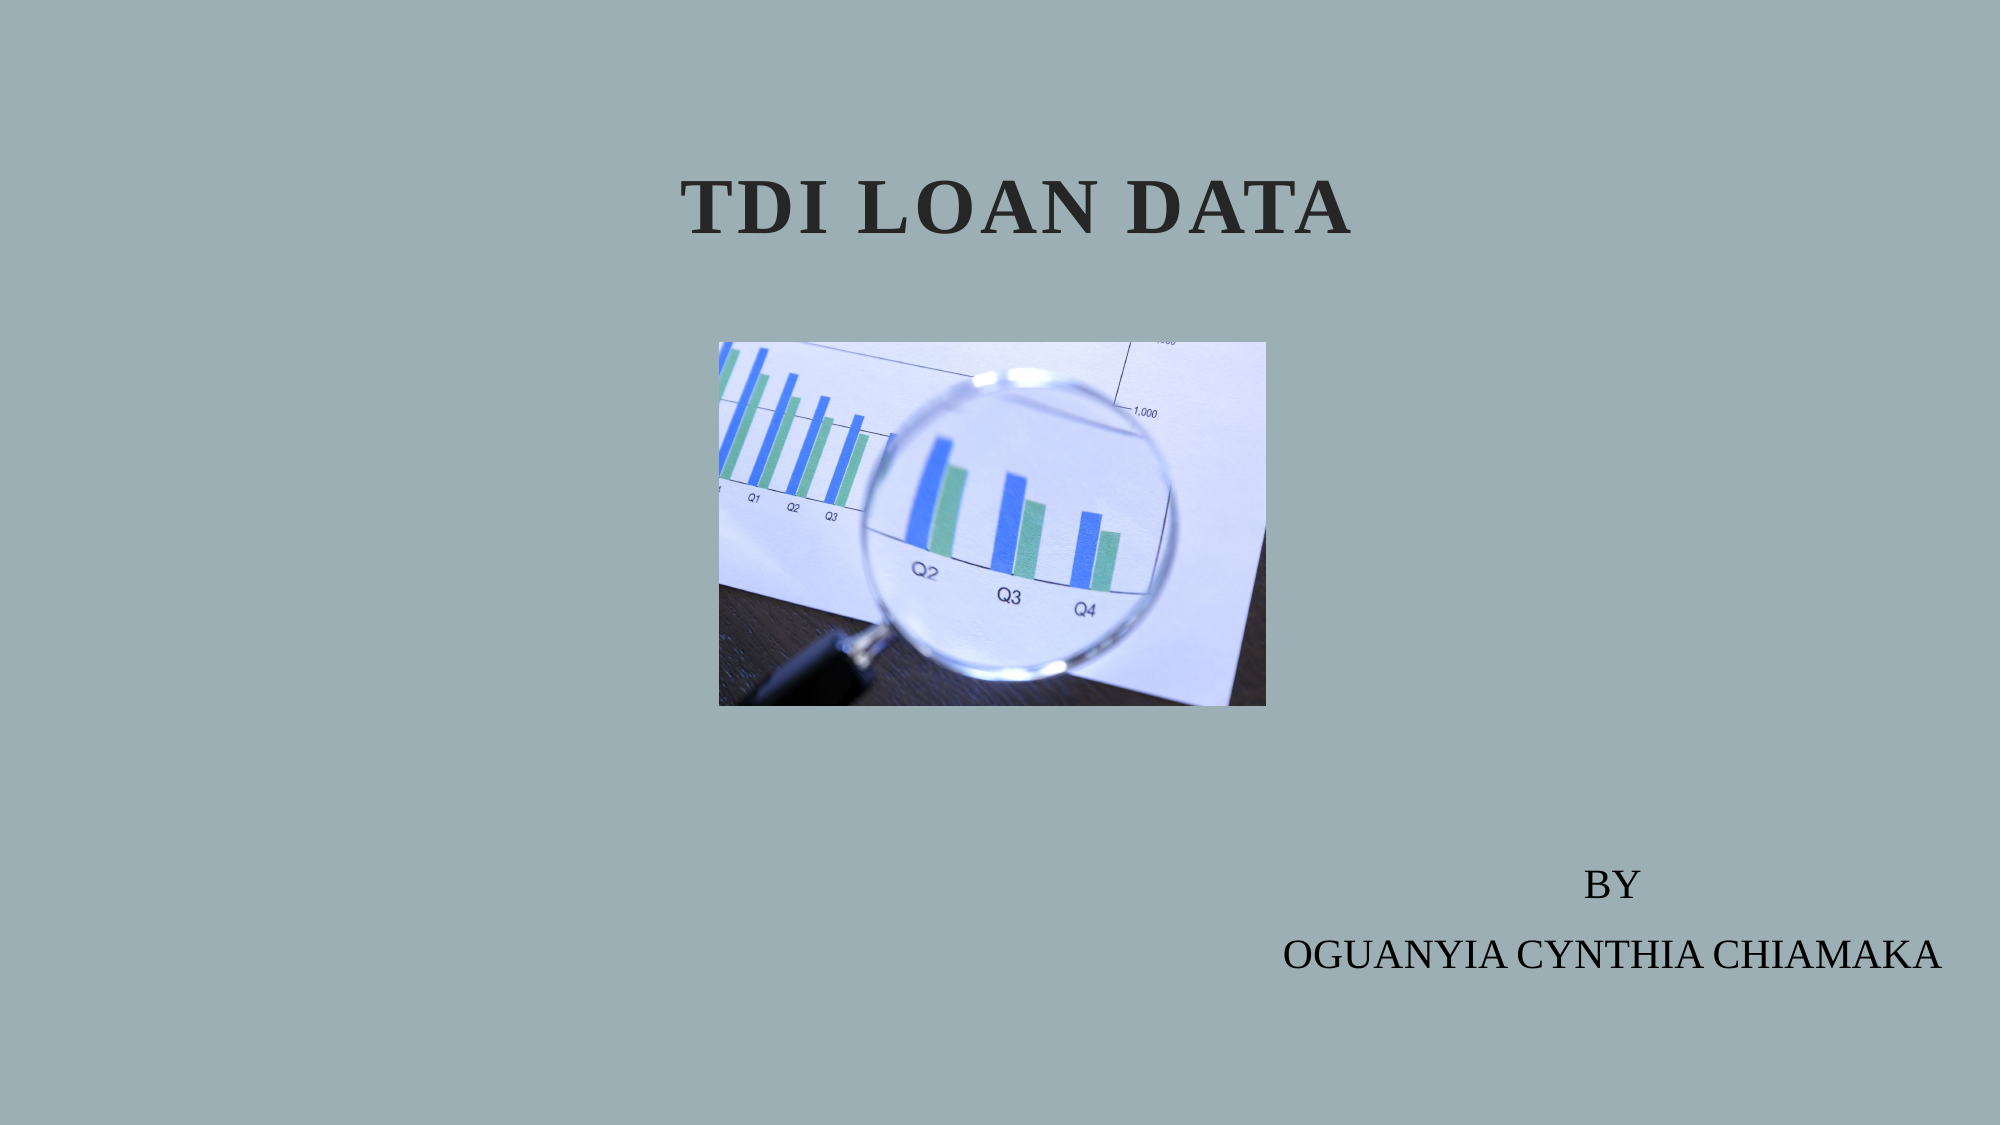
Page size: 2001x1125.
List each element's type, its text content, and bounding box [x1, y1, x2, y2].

title TDI LOAN DATA [197, 69, 1836, 346]
picture [719, 342, 1266, 706]
subtitle BY OGUANYIA CYNTHIA CHIAMAKA [1225, 848, 2000, 1053]
